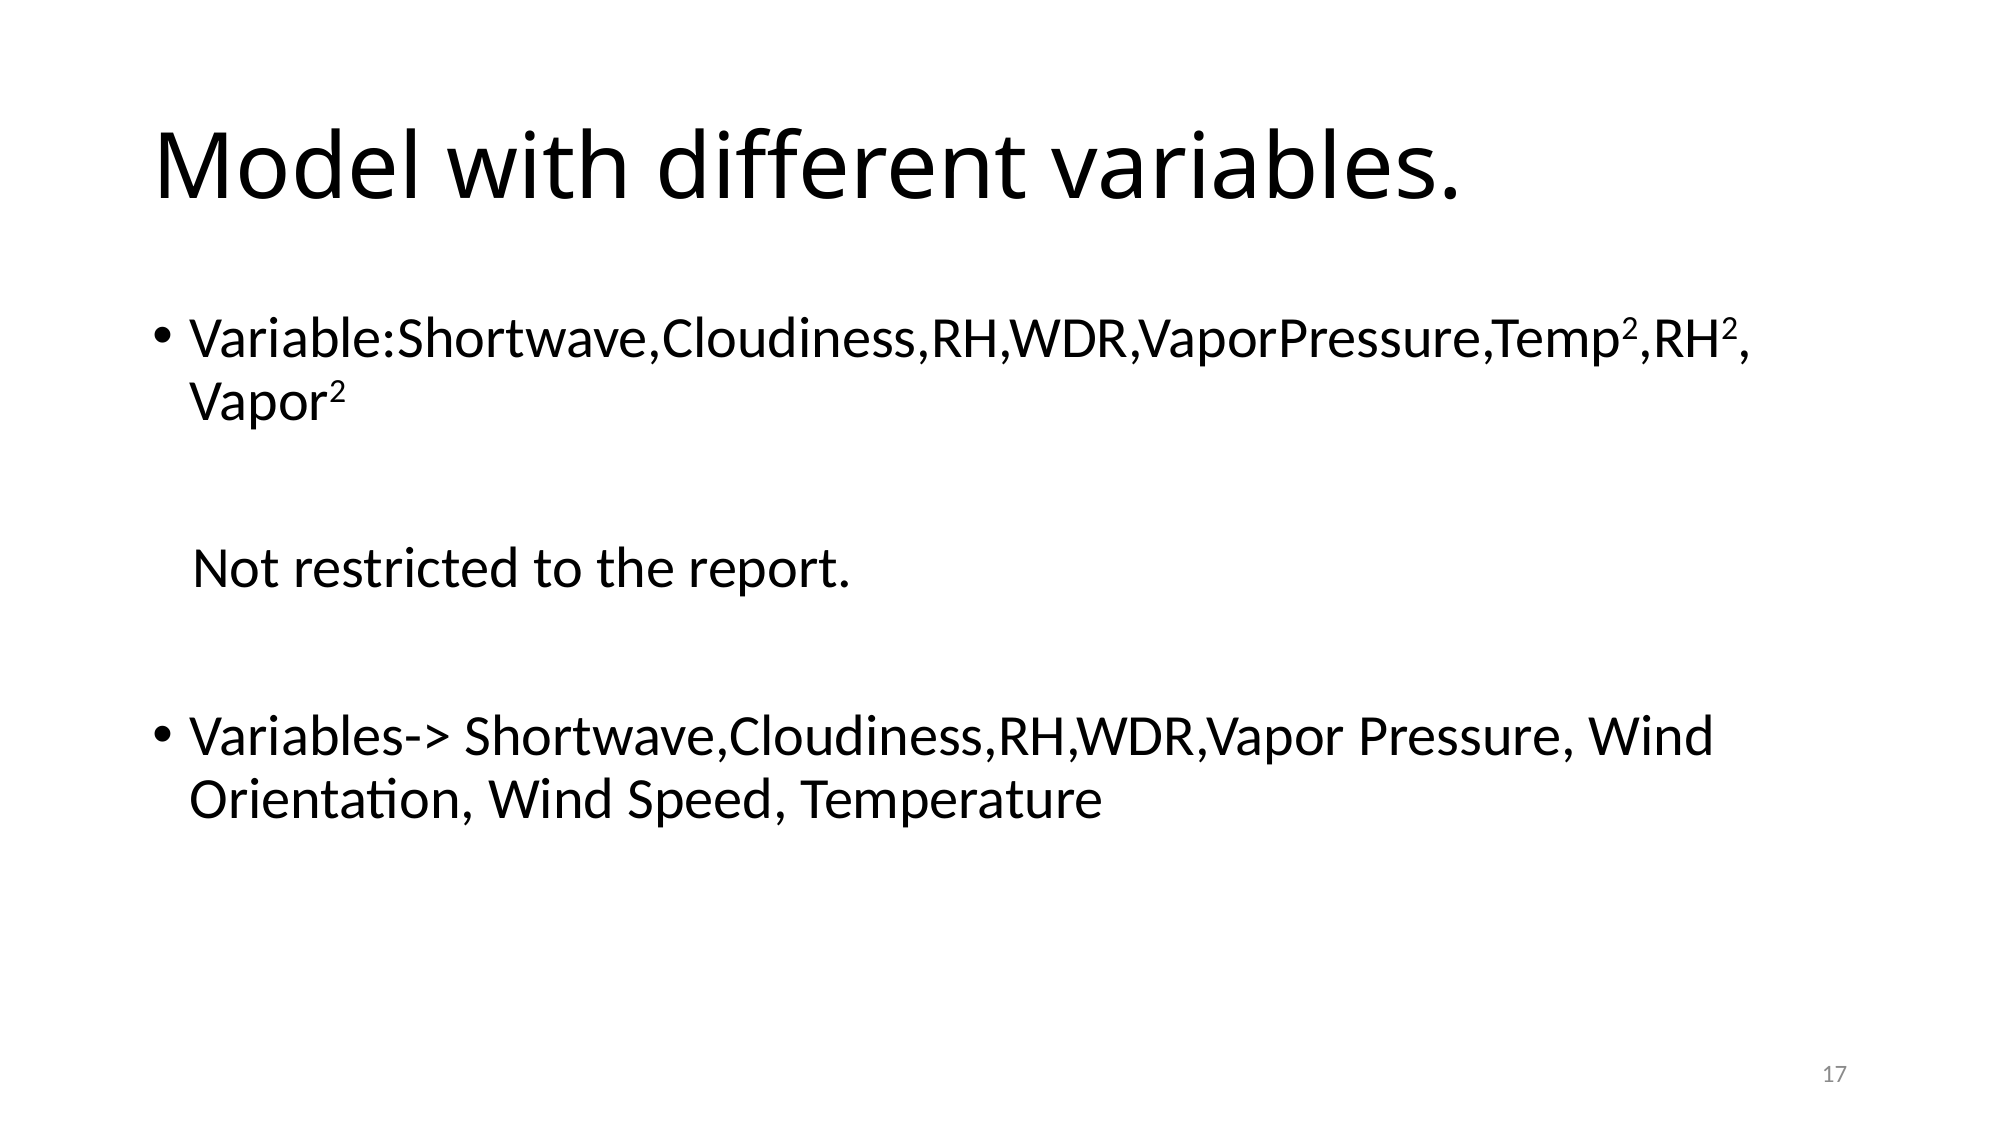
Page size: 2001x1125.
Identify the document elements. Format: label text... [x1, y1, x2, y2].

title Model with different variables. [137, 59, 1863, 278]
slide_number 17 [1412, 1042, 1863, 1103]
list Variable:Shortwave,Cloudiness,RH,WDR,VaporPressure,Temp2,RH2, Vapor2 Not restricted to the report. Variables-> Shortwave,Cloudiness,RH,WDR,Vapor Pressure, Wind Orientation, Wind Speed, Temperature [137, 299, 1863, 1014]
